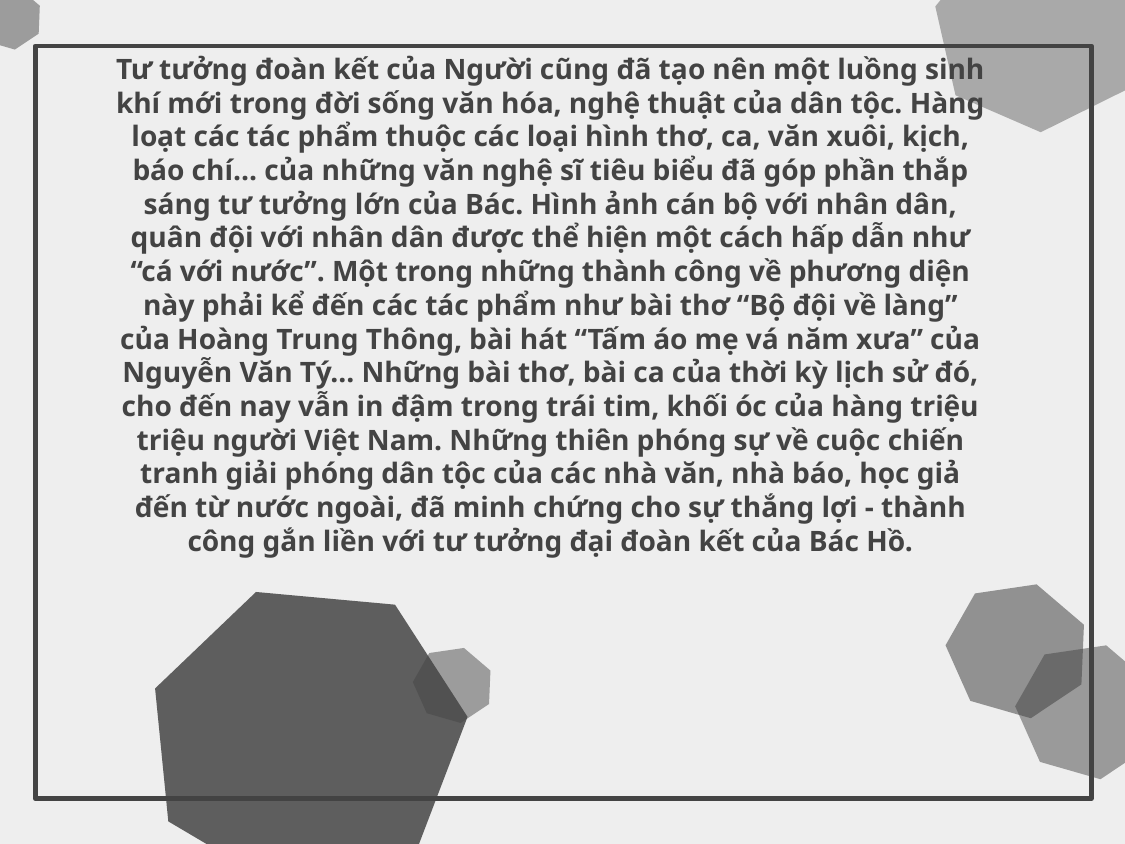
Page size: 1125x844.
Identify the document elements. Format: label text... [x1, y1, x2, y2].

text_box [0, 0, 42, 52]
text_box [410, 645, 493, 725]
text_box [933, 0, 1125, 135]
text_box Tư tưởng đoàn kết của Người cũng đã tạo nên một luồng sinh khí mới trong đời sống văn hóa, nghệ thuật của dân tộc. Hàng loạt các tác phẩm thuộc các loại hình thơ, ca, văn xuôi, kịch, báo chí… của những văn nghệ sĩ tiêu biểu đã góp phần thắp sáng tư tưởng lớn của Bác. Hình ảnh cán bộ với nhân dân, quân đội với nhân dân được thể hiện một cách hấp dẫn như “cá với nước”. Một trong những thành công về phương diện này phải kể đến các tác phẩm như bài thơ “Bộ đội về làng” của Hoàng Trung Thông, bài hát “Tấm áo mẹ vá năm xưa” của Nguyễn Văn Tý... Những bài thơ, bài ca của thời kỳ lịch sử đó, cho đến nay vẫn in đậm trong trái tim, khối óc của hàng triệu triệu người Việt Nam. Những thiên phóng sự về cuộc chiến tranh giải phóng dân tộc của các nhà văn, nhà báo, học giả đến từ nước ngoài, đã minh chứng cho sự thắng lợi - thành công gắn liền với tư tưởng đại đoàn kết của Bác Hồ. [99, 485, 1003, 573]
text_box [943, 582, 1087, 717]
text_box [1013, 643, 1125, 782]
text_box [152, 589, 469, 844]
